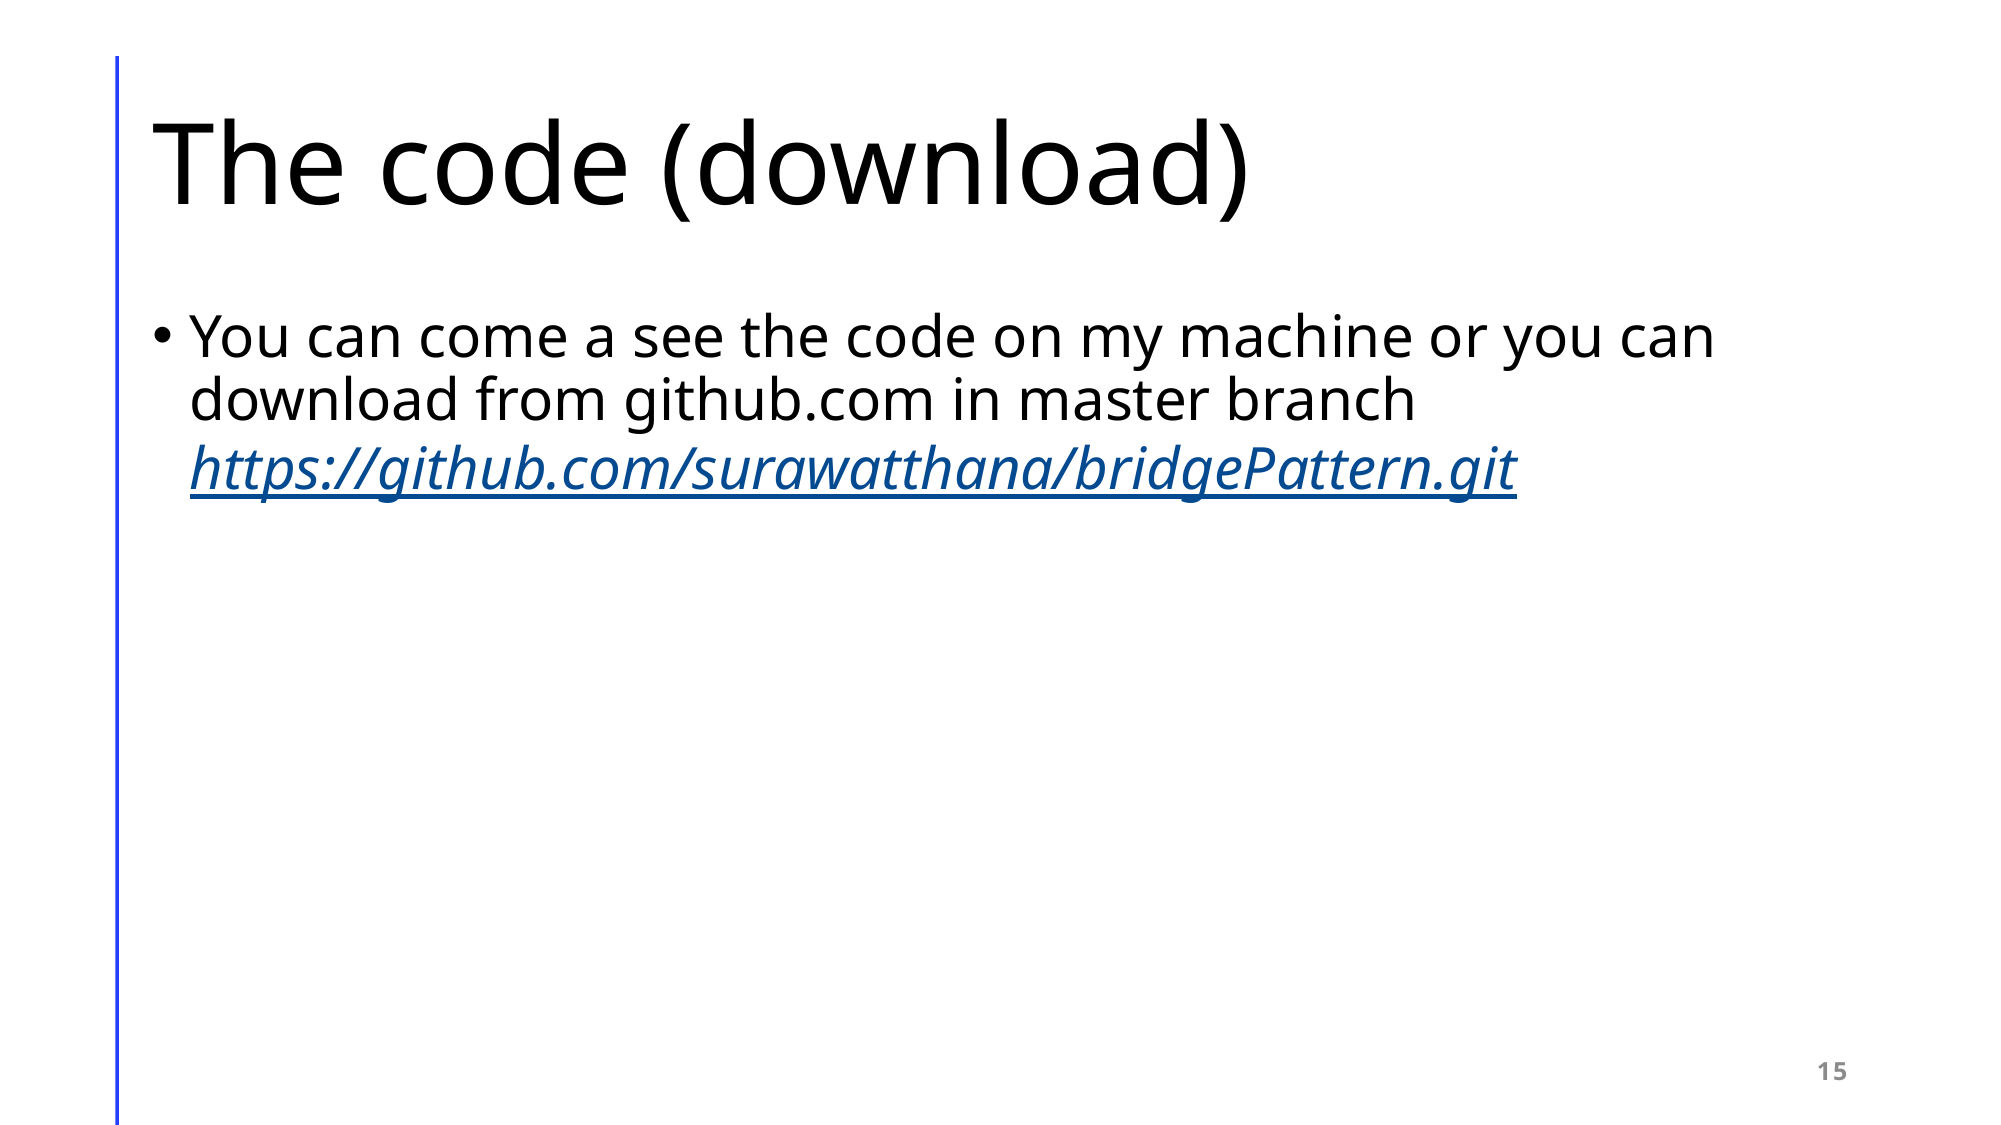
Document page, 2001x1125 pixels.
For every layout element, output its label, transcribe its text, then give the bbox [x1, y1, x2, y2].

list You can come a see the code on my machine or you can download from github.com in master branch https://github.com/surawatthana/bridgePattern.git [137, 299, 1863, 1014]
slide_number 15 [1412, 1042, 1863, 1103]
title The code (download) [137, 59, 1863, 278]
